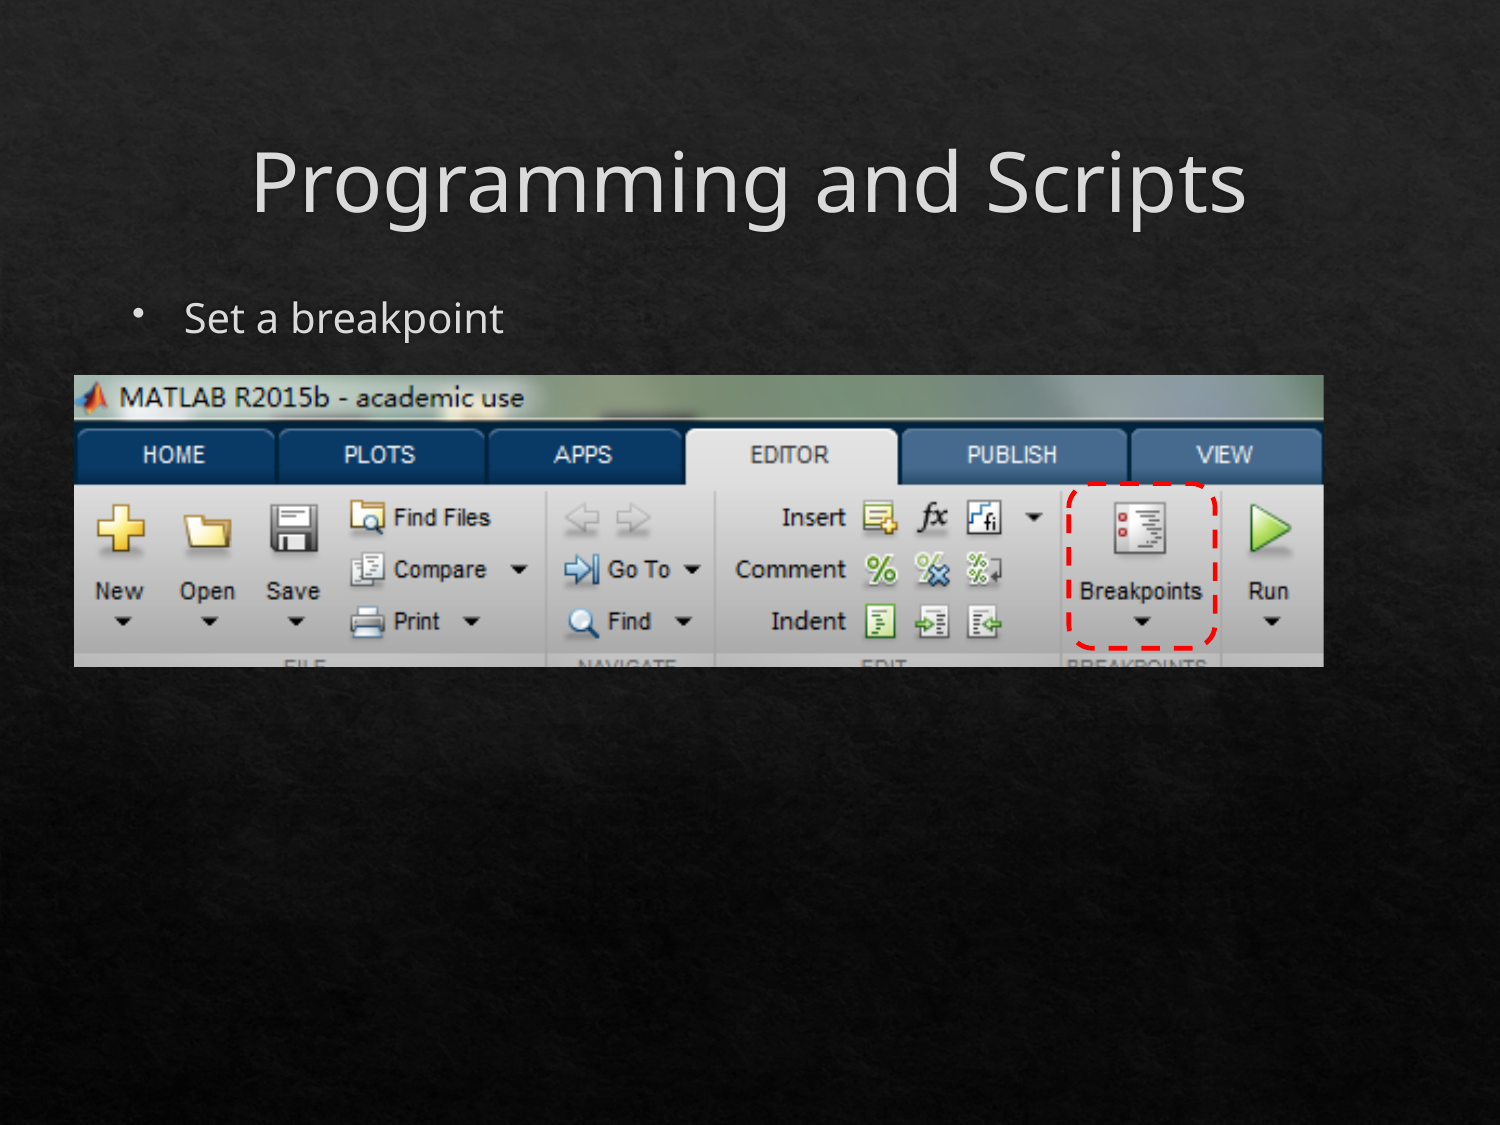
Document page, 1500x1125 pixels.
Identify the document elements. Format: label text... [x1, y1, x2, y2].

title Programming and Scripts [112, 99, 1387, 260]
list Set a breakpoint [112, 284, 1387, 950]
picture [73, 375, 1324, 667]
